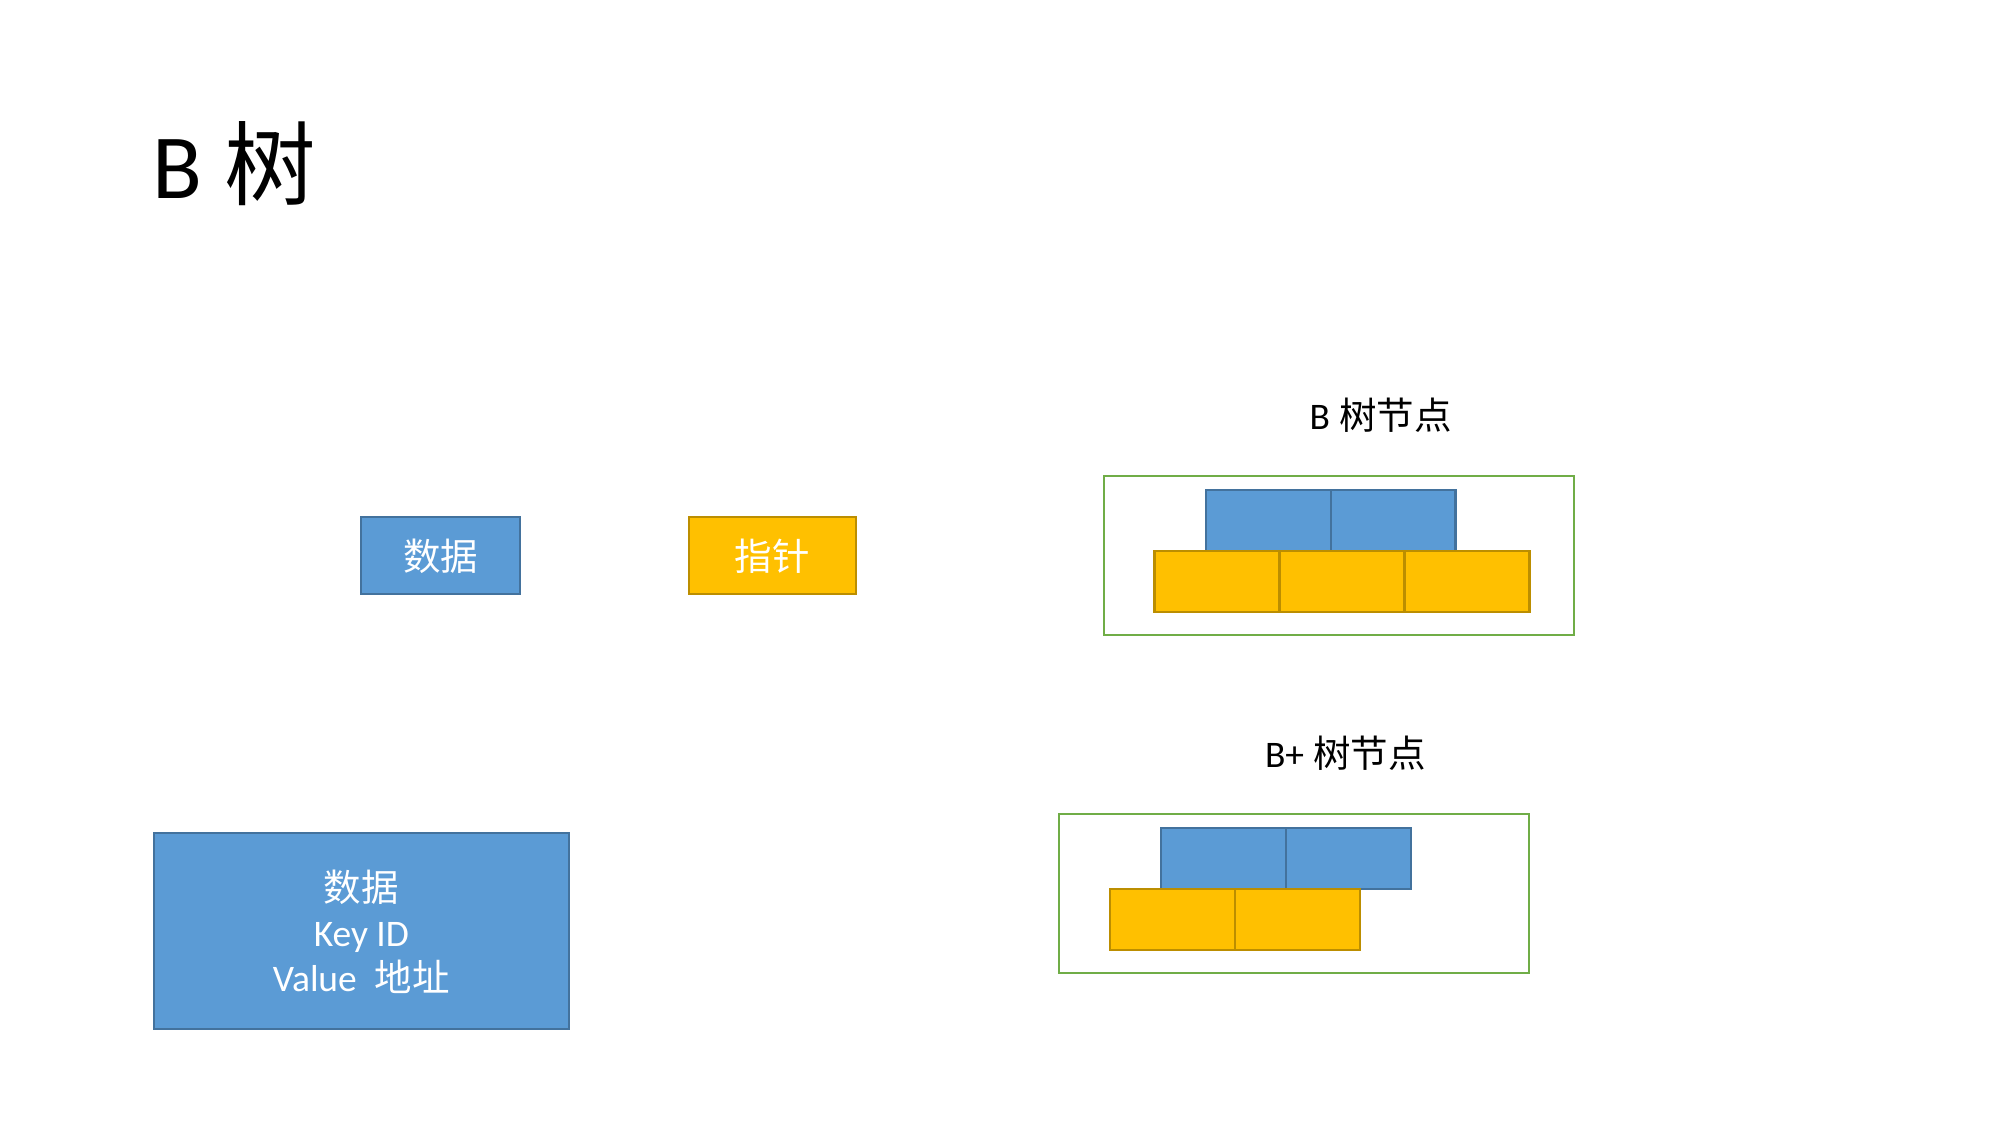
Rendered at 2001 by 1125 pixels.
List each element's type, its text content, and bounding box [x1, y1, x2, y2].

text_box [1160, 827, 1285, 888]
text_box [1404, 550, 1531, 613]
title B树 [137, 59, 1863, 278]
text_box [1205, 489, 1330, 550]
text_box [1285, 827, 1412, 890]
text_box 数据 [360, 516, 521, 595]
text_box [1153, 550, 1279, 613]
text_box [1330, 489, 1457, 550]
text_box [1279, 550, 1404, 613]
text_box B树节点 [1294, 384, 1467, 445]
text_box [1109, 888, 1234, 951]
text_box B+树节点 [1250, 722, 1441, 783]
text_box 数据 Key ID Value 地址 [153, 832, 570, 1030]
text_box [1234, 888, 1361, 951]
text_box 指针 [688, 516, 857, 595]
text_box [1103, 475, 1575, 636]
text_box [1058, 813, 1530, 974]
